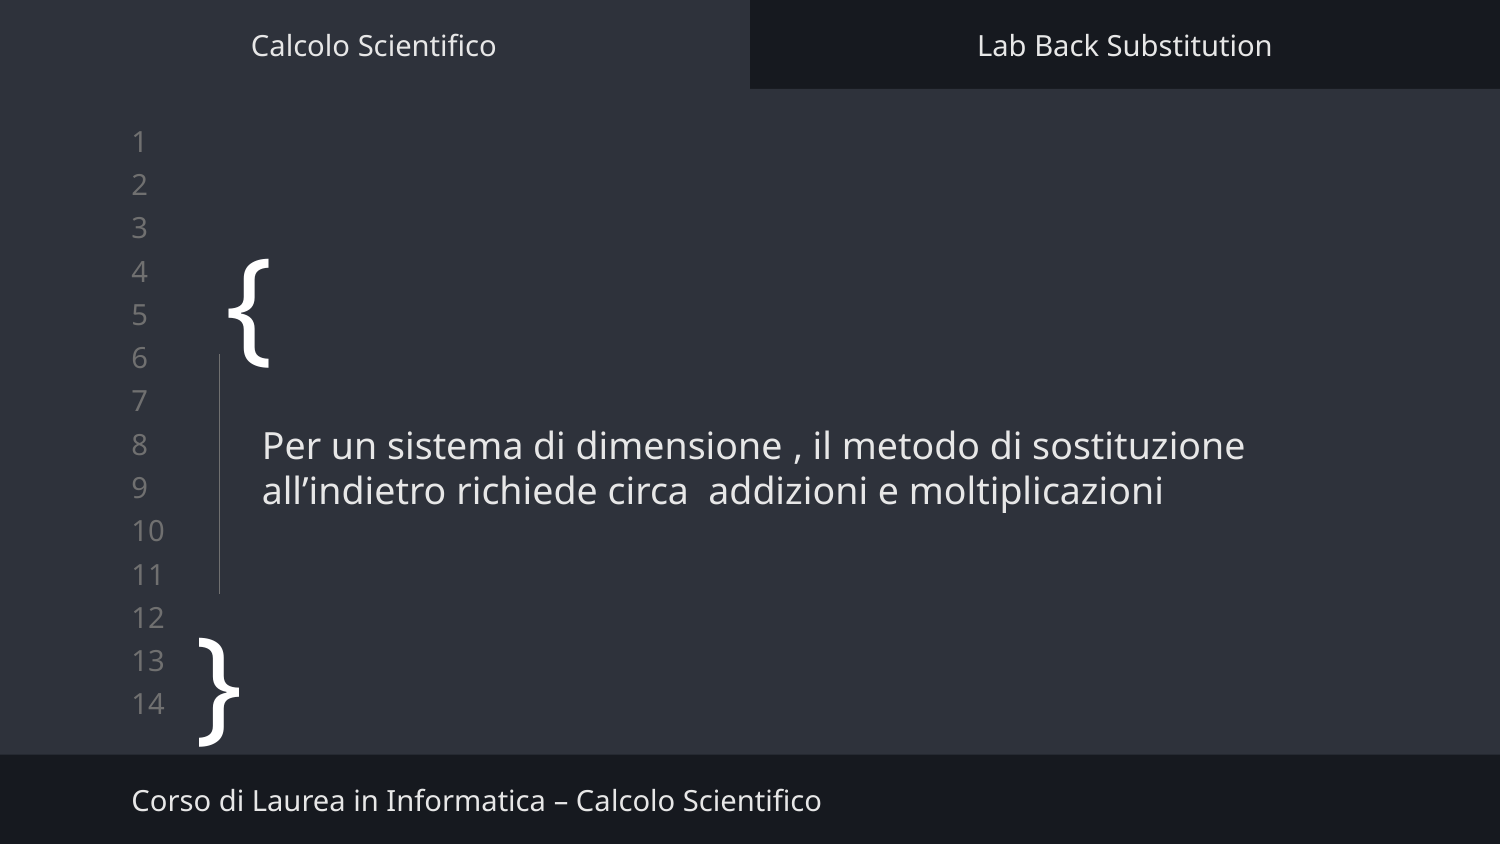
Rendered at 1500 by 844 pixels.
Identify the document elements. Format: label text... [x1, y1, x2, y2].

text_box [177, 353, 262, 824]
subtitle Lab Back Substitution [750, 15, 1500, 74]
subtitle Calcolo Scientifico [0, 15, 749, 74]
subtitle Corso di Laurea in Informatica – Calcolo Scientifico [116, 770, 174, 829]
subtitle Corso di Laurea in Informatica – Calcolo Scientifico [263, 770, 1163, 829]
